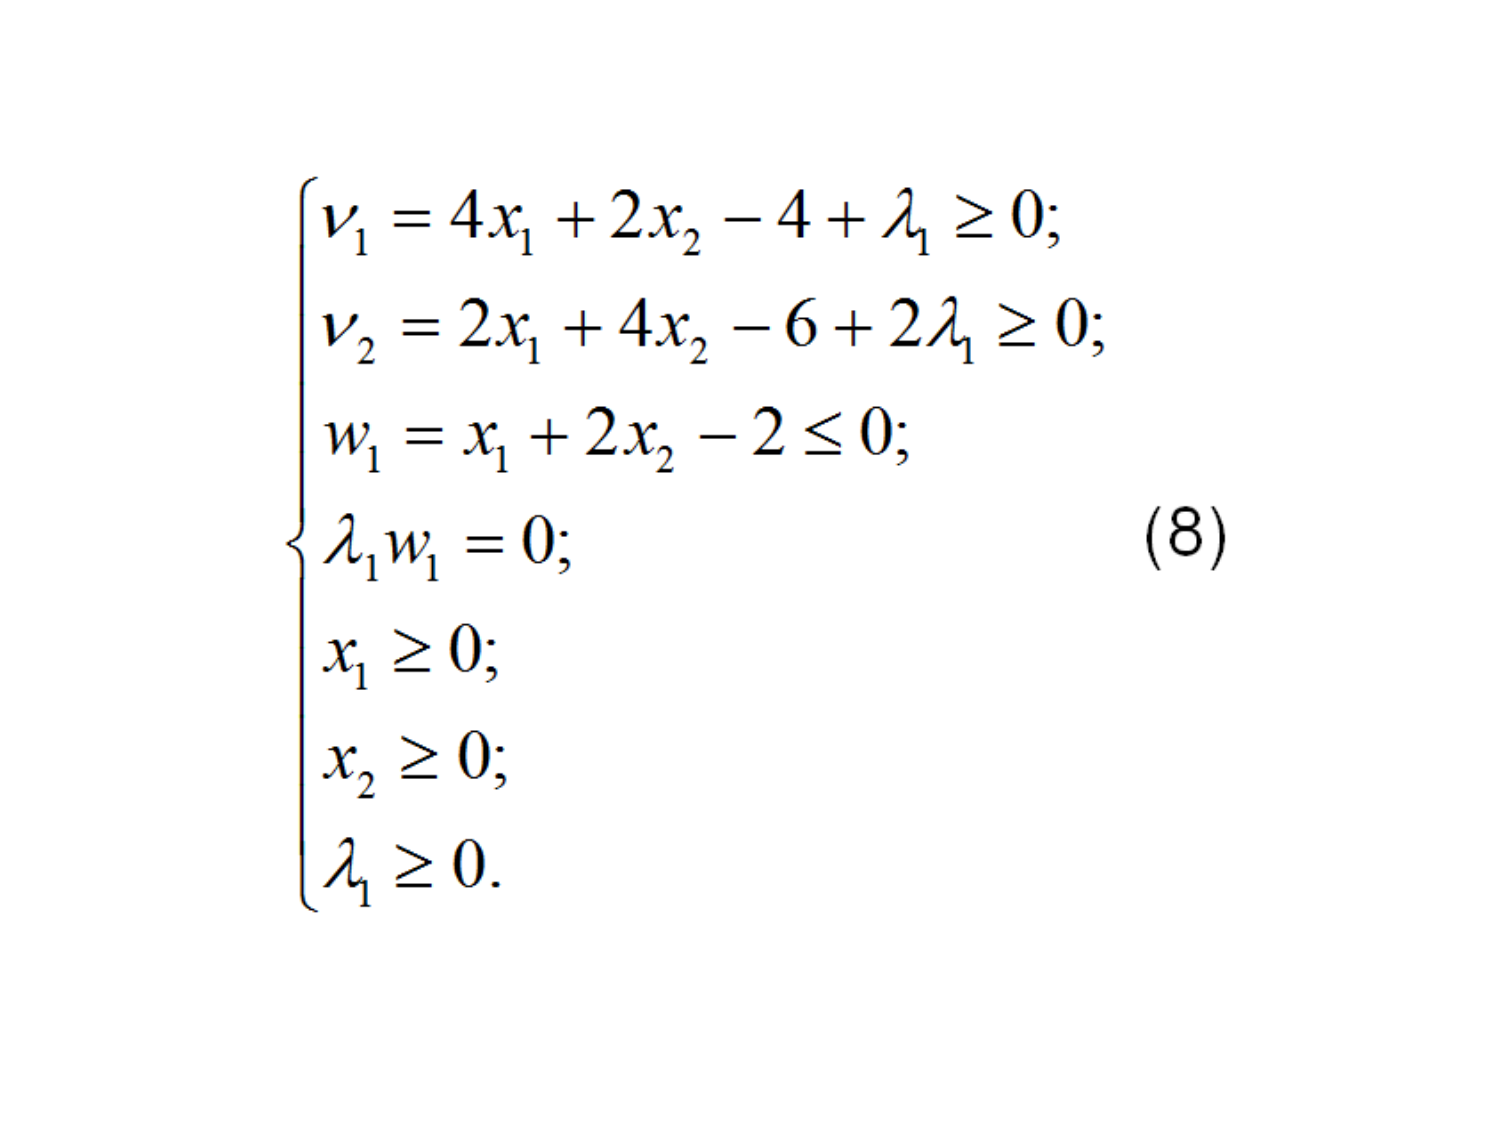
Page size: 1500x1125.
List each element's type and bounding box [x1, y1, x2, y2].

picture [263, 172, 1252, 941]
